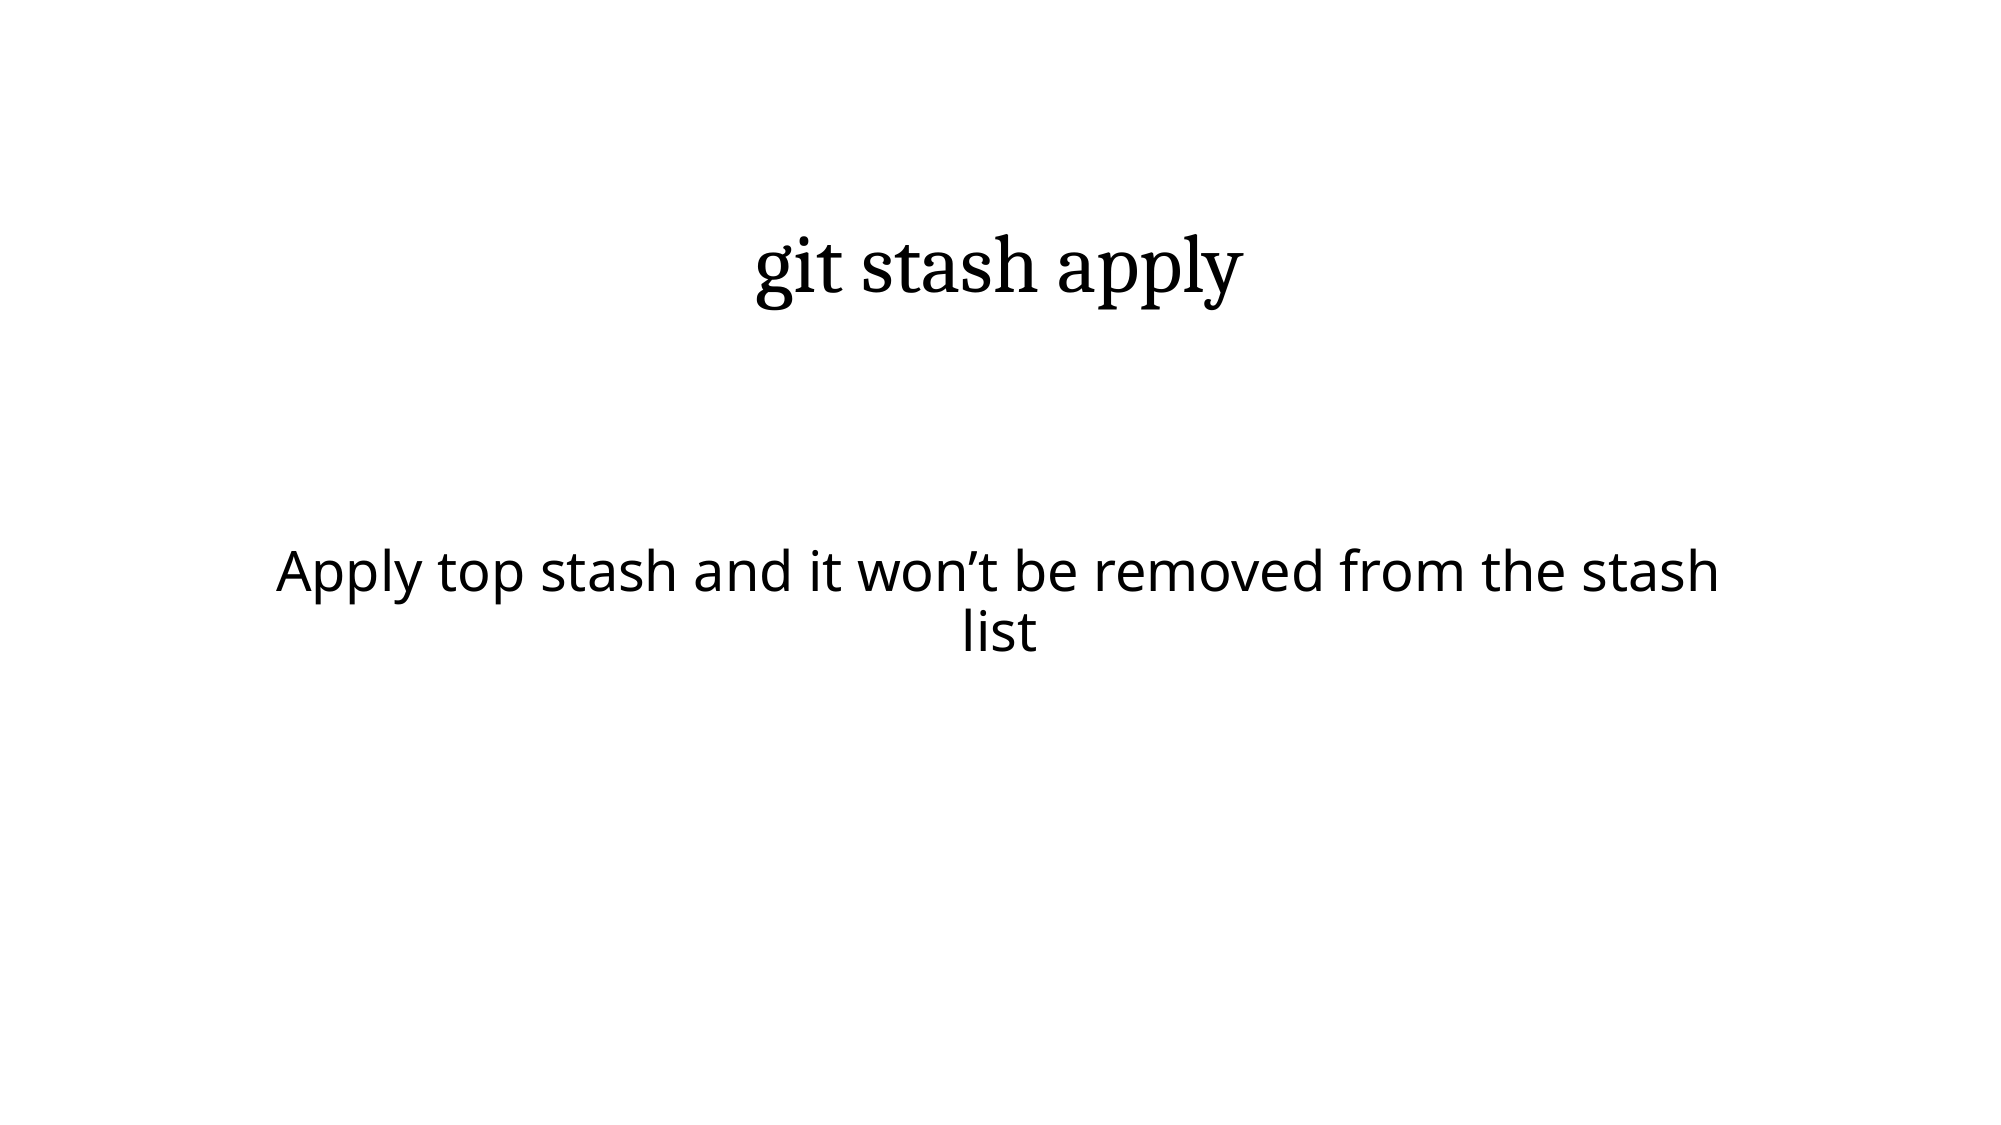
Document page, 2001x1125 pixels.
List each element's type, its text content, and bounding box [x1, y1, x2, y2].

title git stash apply [249, 184, 1750, 318]
text_box Apply top stash and it won’t be removed from the stash list [249, 534, 1750, 671]
